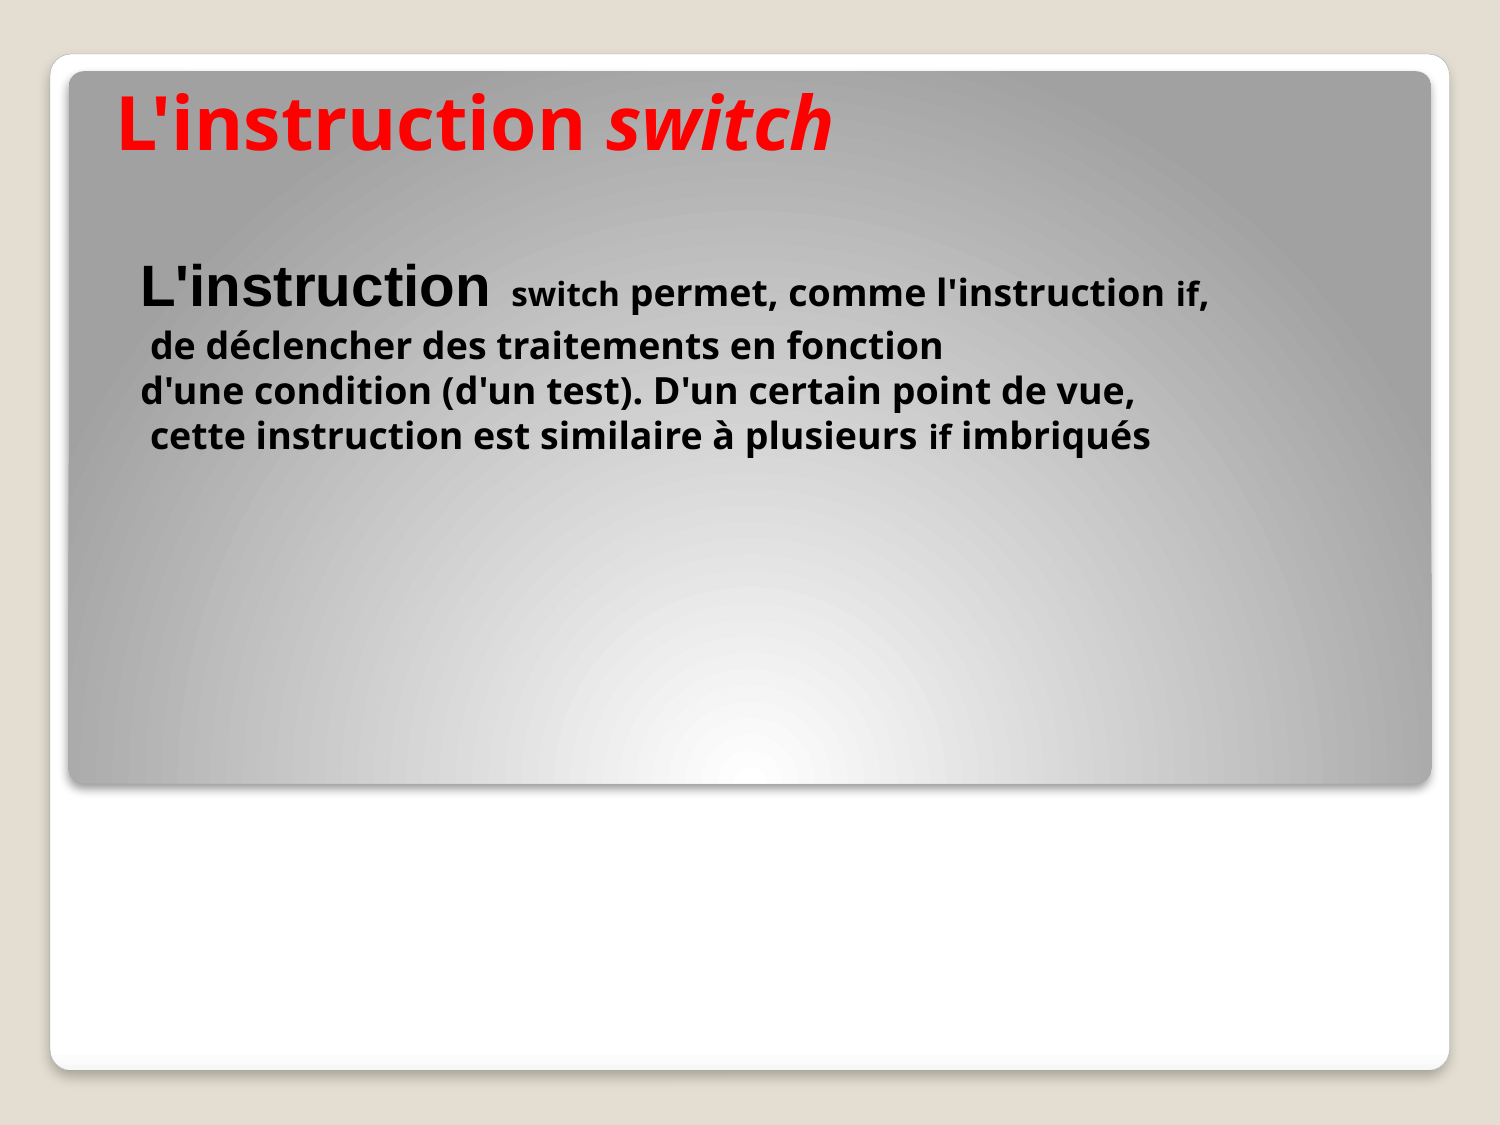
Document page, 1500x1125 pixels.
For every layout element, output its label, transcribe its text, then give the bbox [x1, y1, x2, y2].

title L'instruction switch [100, 42, 1363, 256]
list L'instruction switch permet, comme l'instruction if, de déclencher des traitements en fonction d'une condition (d'un test). D'un certain point de vue, cette instruction est similaire à plusieurs if imbriqués [120, 231, 1384, 941]
